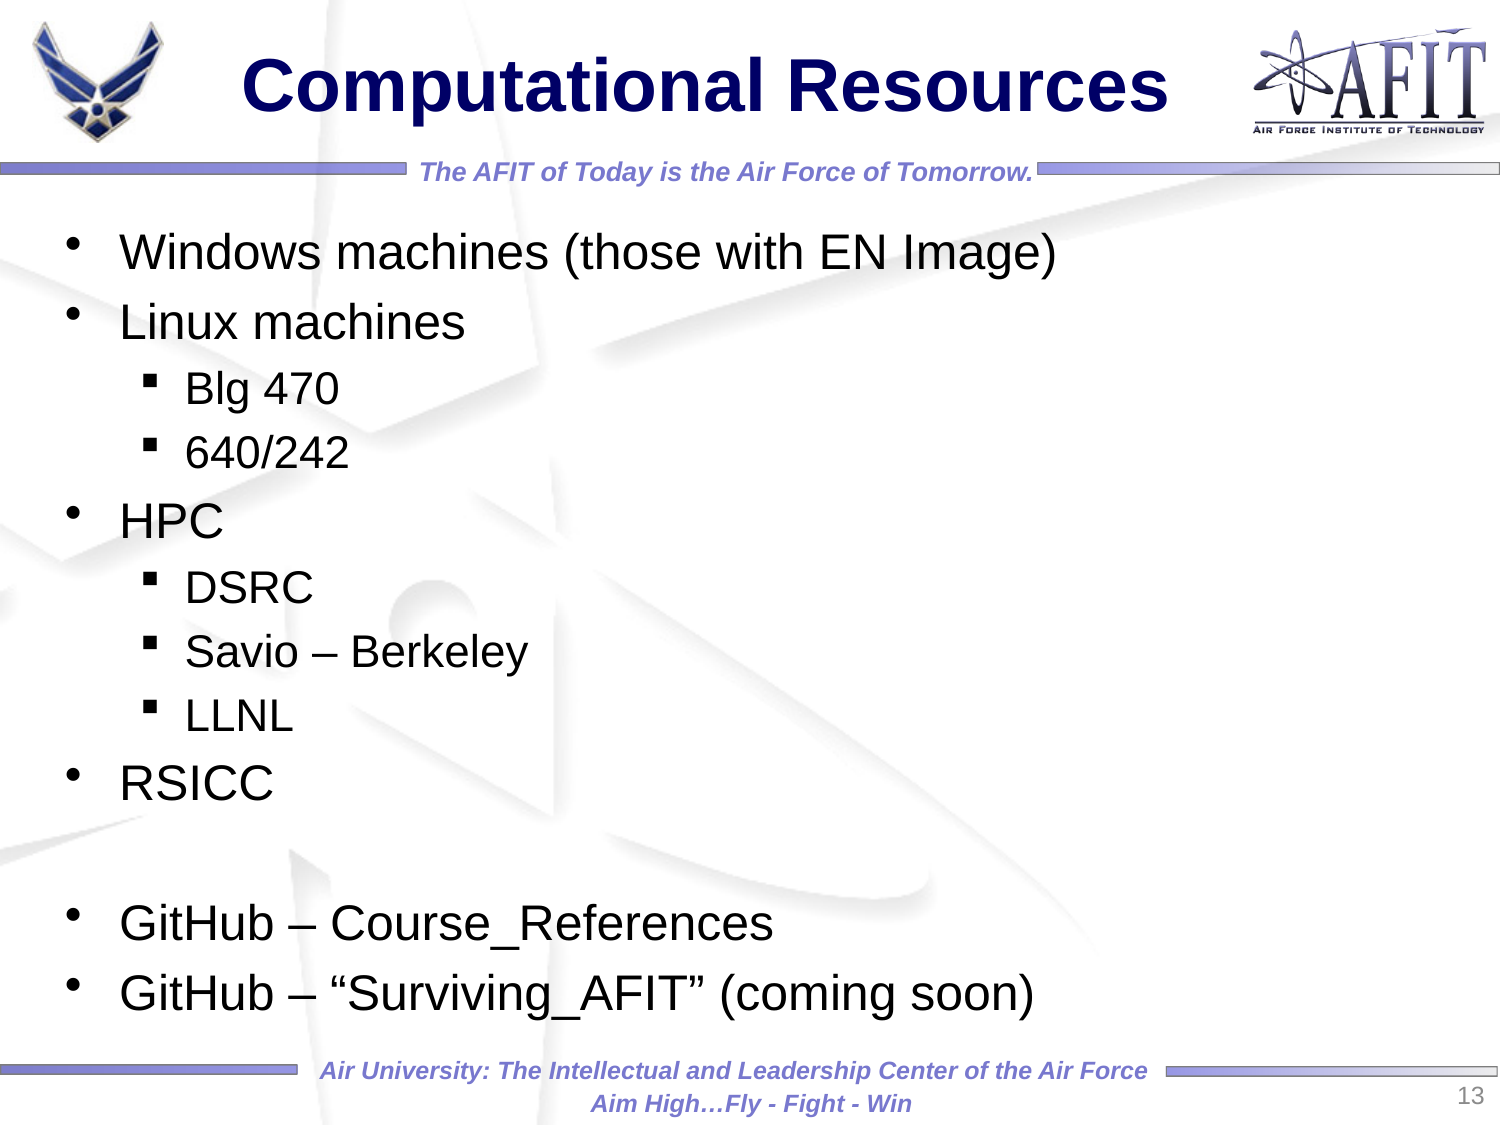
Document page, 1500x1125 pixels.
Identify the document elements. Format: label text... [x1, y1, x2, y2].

list Windows machines (those with EN Image) Linux machines Blg 470 640/242 HPC DSRC Savio – Berkeley LLNL RSICC GitHub – Course_References GitHub – “Surviving_AFIT” (coming soon) [50, 212, 1450, 1088]
picture [32, 21, 162, 143]
title Computational Resources [162, 0, 1251, 163]
slide_number 13 [1149, 1065, 1500, 1125]
